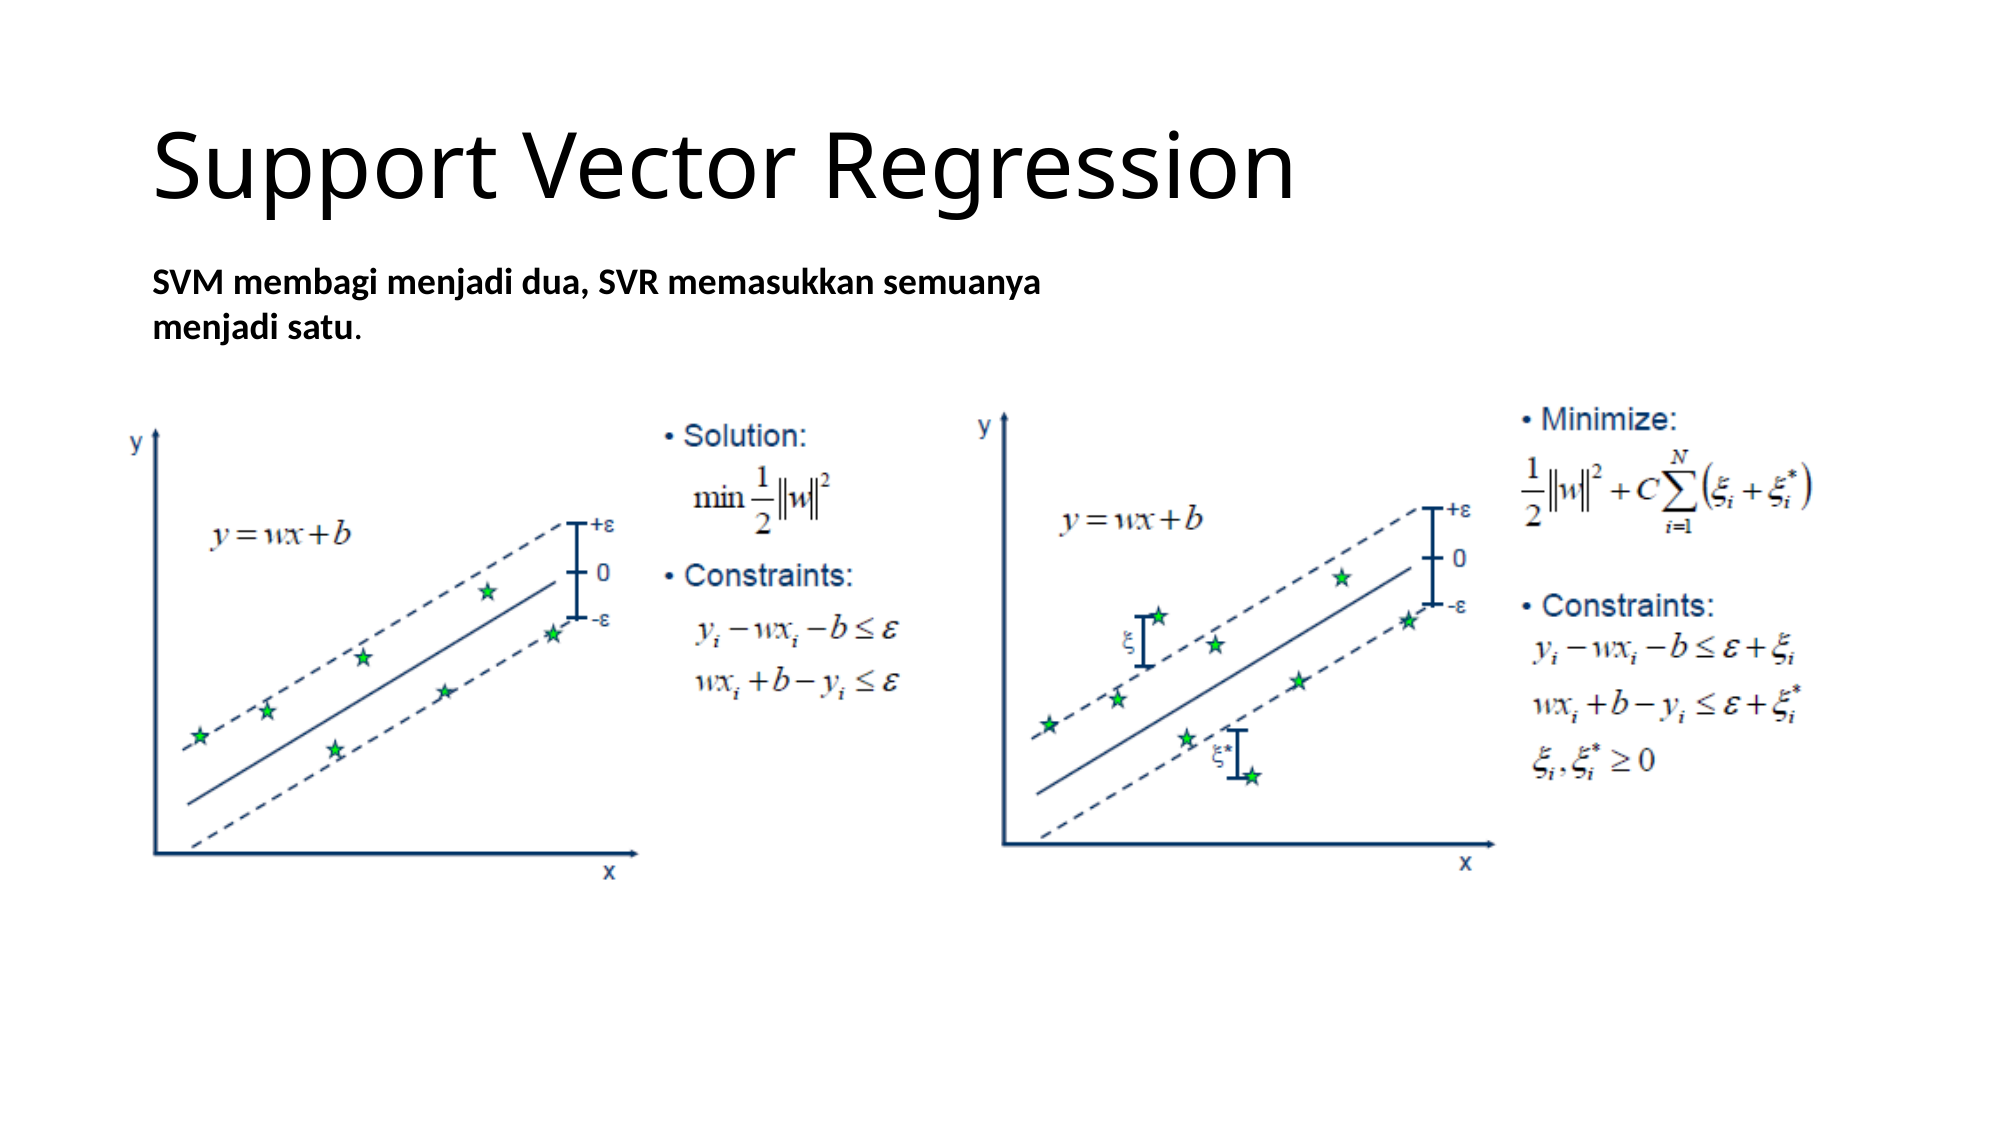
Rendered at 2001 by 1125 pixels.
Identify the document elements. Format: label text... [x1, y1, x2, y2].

title Support Vector Regression [137, 59, 1863, 278]
picture [86, 362, 1846, 918]
text_box SVM membagi menjadi dua, SVR memasukkan semuanya menjadi satu. [137, 249, 1138, 355]
